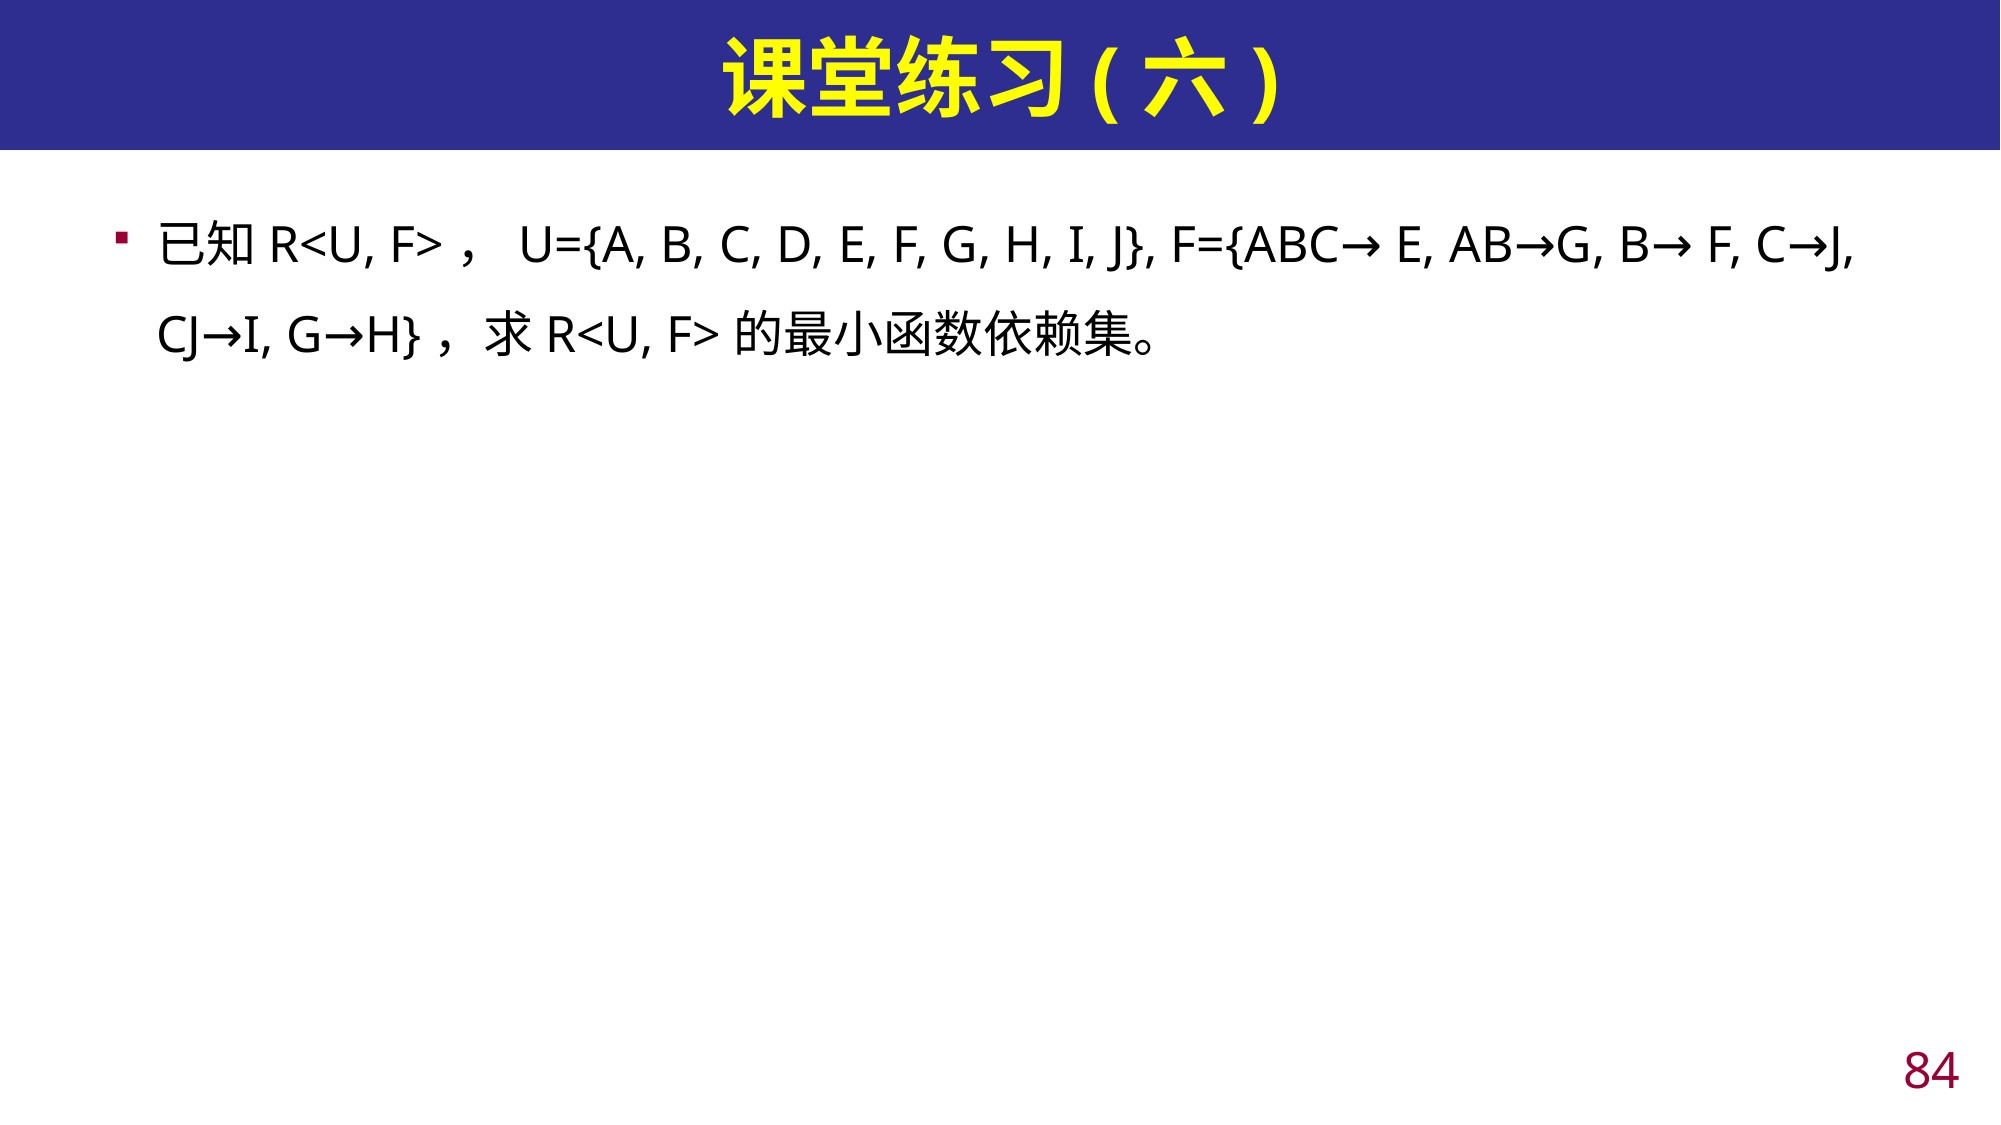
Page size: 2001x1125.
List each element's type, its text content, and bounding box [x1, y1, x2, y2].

title 课堂练习(六) [0, 0, 2000, 150]
list 已知R<U, F>，U={A, B, C, D, E, F, G, H, I, J}, F={ABC→ E, AB→G, B→ F, C→J, CJ→I, G→H}，求R<U, F>的最小函数依赖集。 [97, 174, 1904, 1073]
slide_number 83 [1550, 1048, 1975, 1096]
